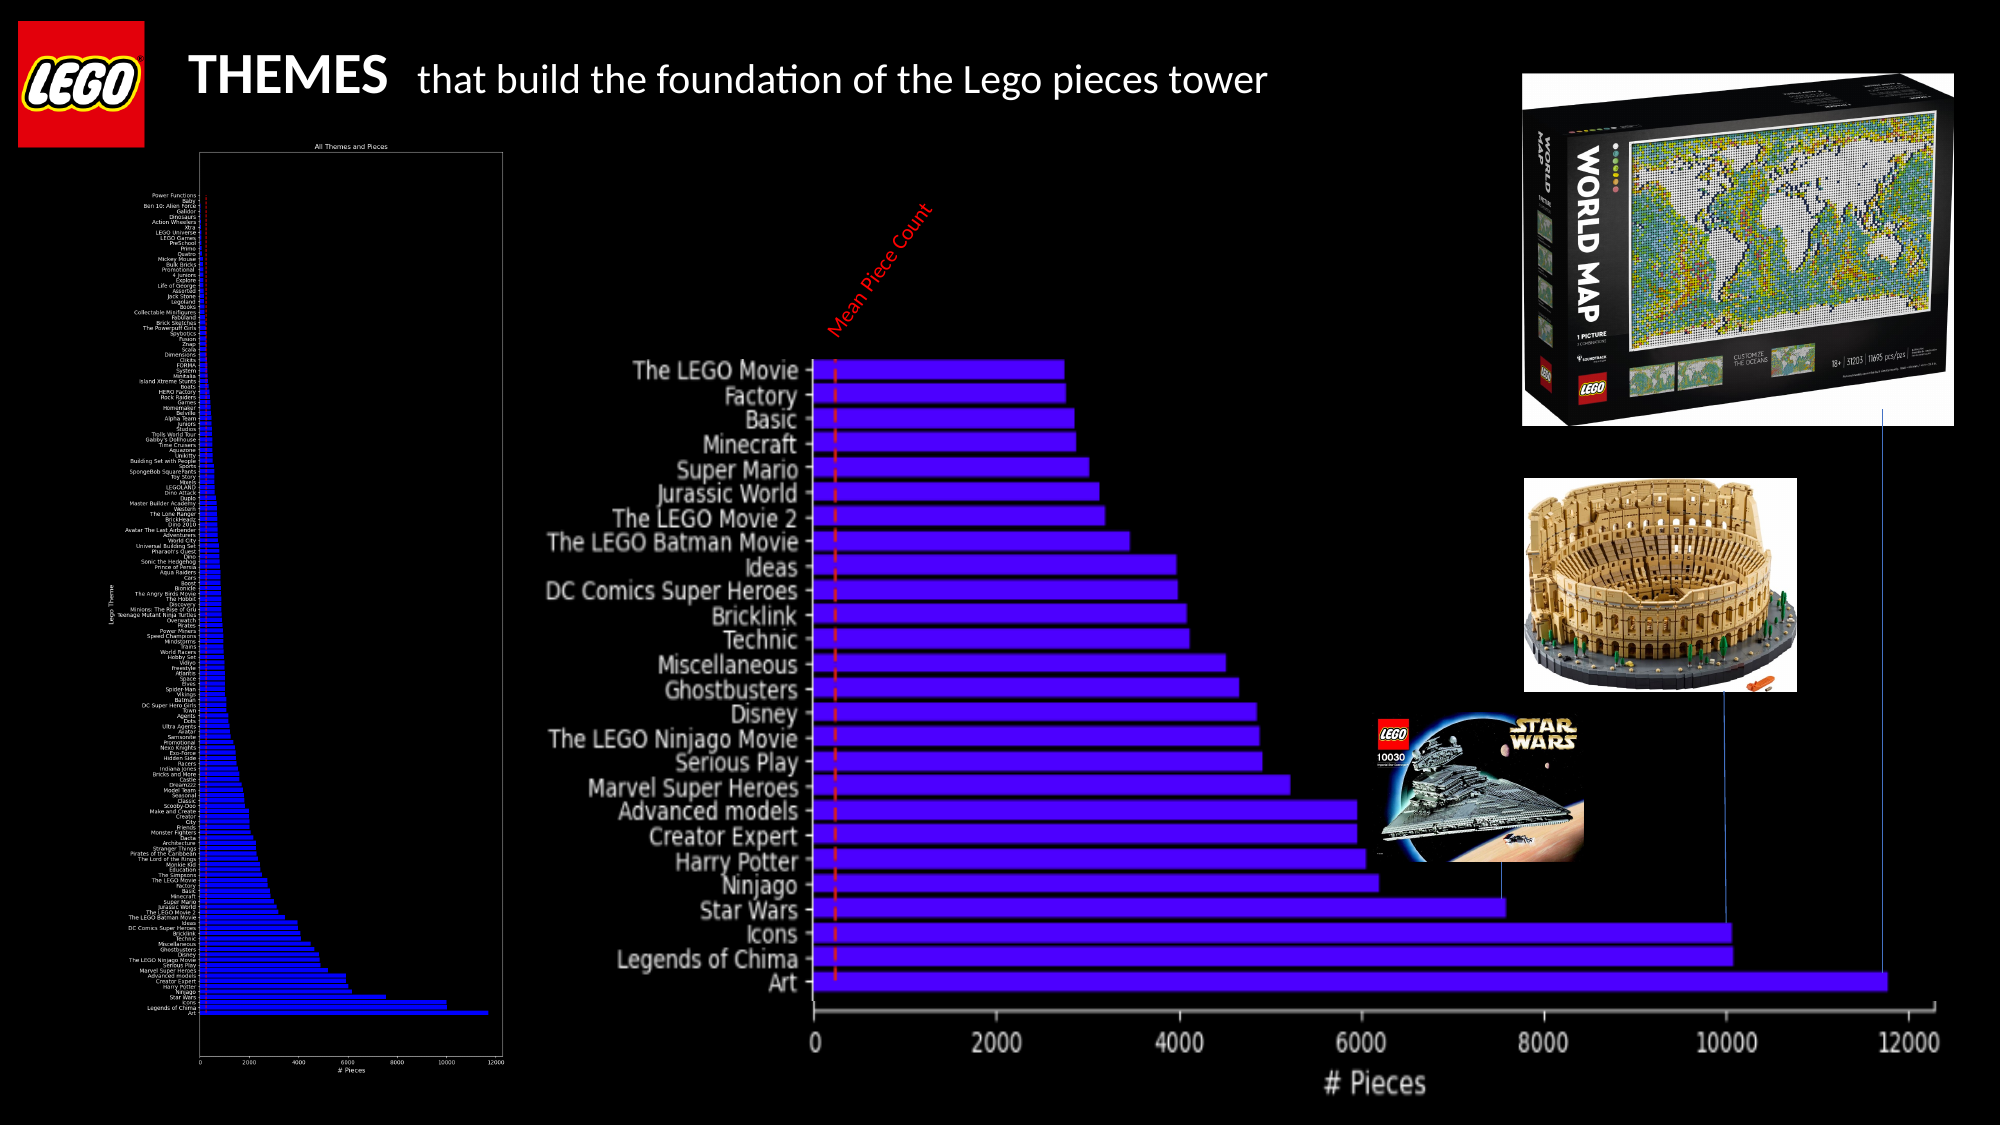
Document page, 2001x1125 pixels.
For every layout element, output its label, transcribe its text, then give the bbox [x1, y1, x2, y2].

text_box Mean Piece Count [805, 179, 952, 358]
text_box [531, 359, 1948, 1117]
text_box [1723, 691, 1727, 924]
text_box THEMES that build the foundation of the Lego pieces tower [173, 28, 1419, 113]
picture [1524, 478, 1797, 692]
picture [1521, 73, 1954, 426]
picture [16, 19, 509, 1077]
picture [1372, 712, 1584, 862]
